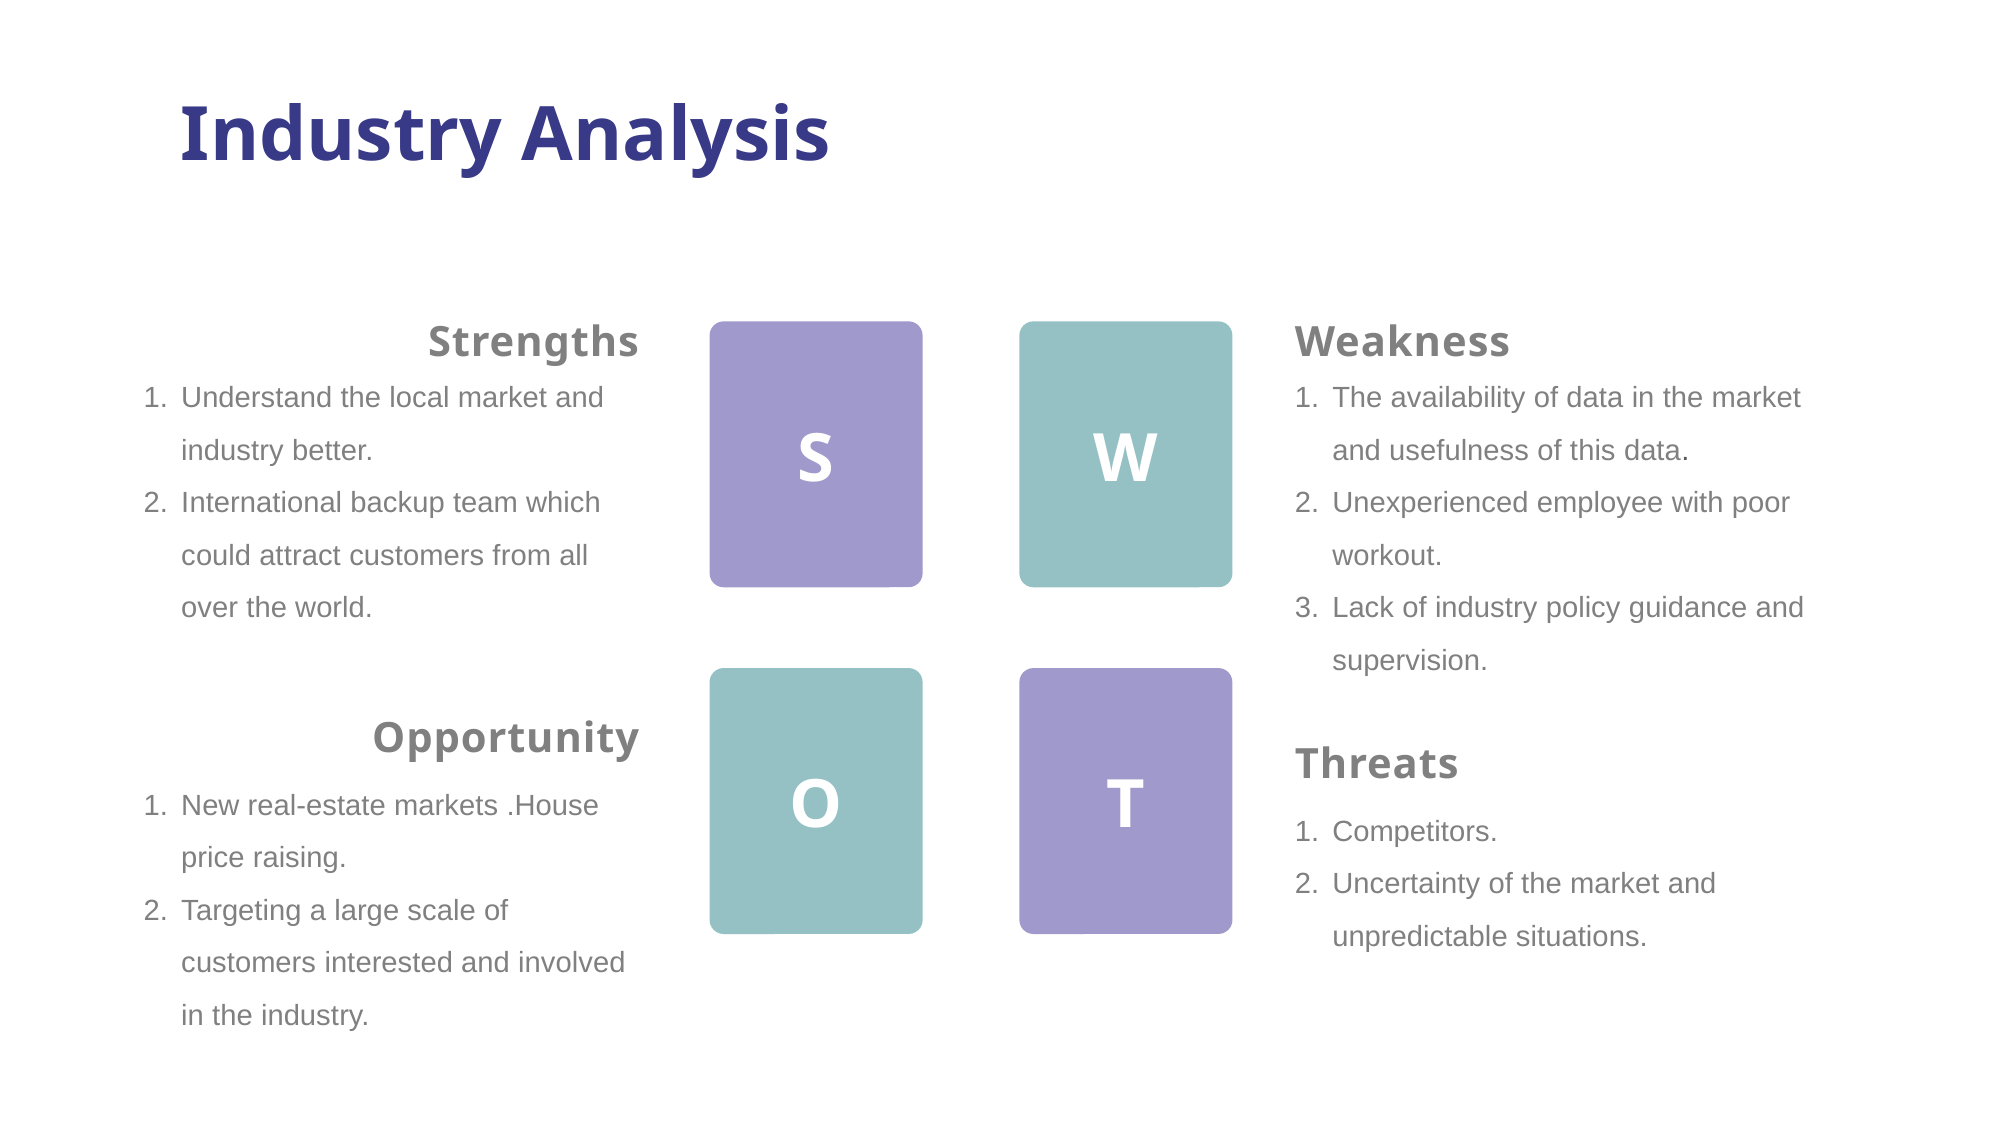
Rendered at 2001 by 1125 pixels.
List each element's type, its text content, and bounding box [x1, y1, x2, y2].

text_box Threats [1280, 729, 1548, 795]
text_box Industry Analysis [166, 78, 1488, 184]
text_box The availability of data in the market and usefulness of this data. Unexperienced employee with poor workout. Lack of industry policy guidance and supervision. [1280, 353, 1845, 684]
text_box Weakness [1280, 307, 1561, 372]
text_box Strengths [343, 307, 654, 372]
text_box Competitors. Uncertainty of the market and unpredictable situations. [1280, 787, 1803, 960]
text_box New real-estate markets .House price raising. Targeting a large scale of customers interested and involved in the industry. [128, 761, 654, 1039]
text_box Understand the local market and industry better. International backup team which could attract customers from all over the world. [128, 353, 654, 631]
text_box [709, 321, 1233, 935]
text_box Opportunity [327, 703, 654, 769]
